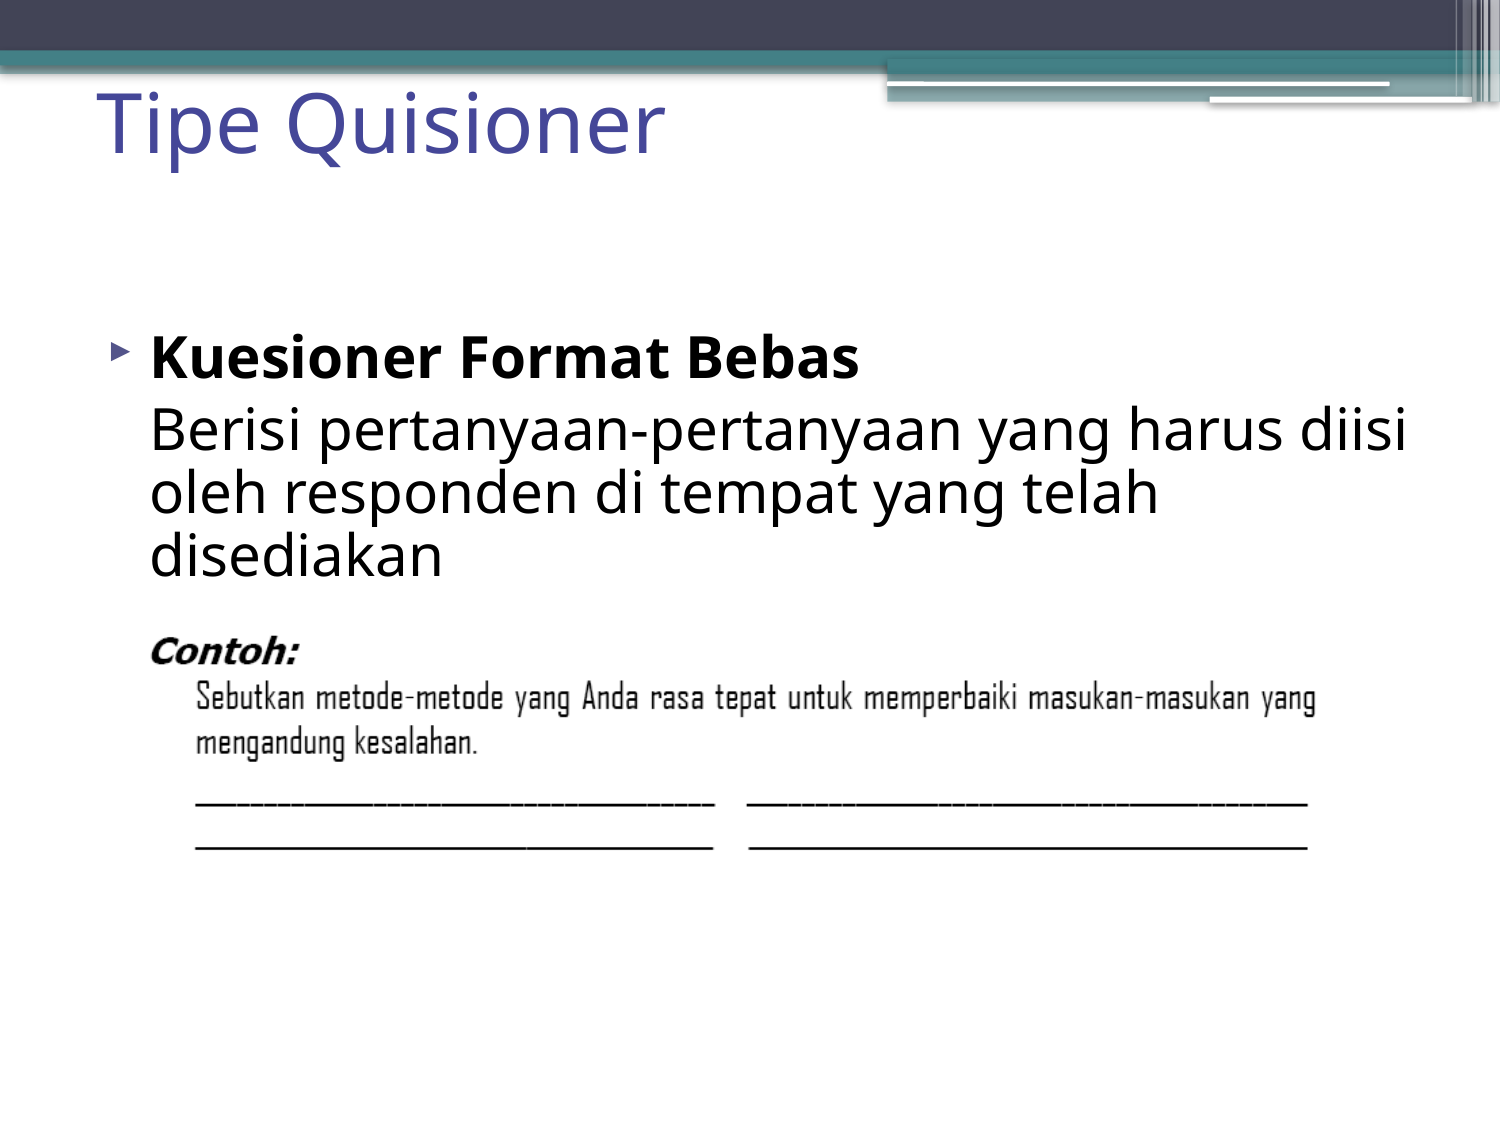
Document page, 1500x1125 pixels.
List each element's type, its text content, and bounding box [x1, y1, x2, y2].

title Tipe Quisioner [82, 17, 1432, 223]
text_box Kuesioner Format Bebas Berisi pertanyaan-pertanyaan yang harus diisi oleh responden di tempat yang telah disediakan [74, 242, 1425, 986]
picture [140, 604, 1360, 880]
